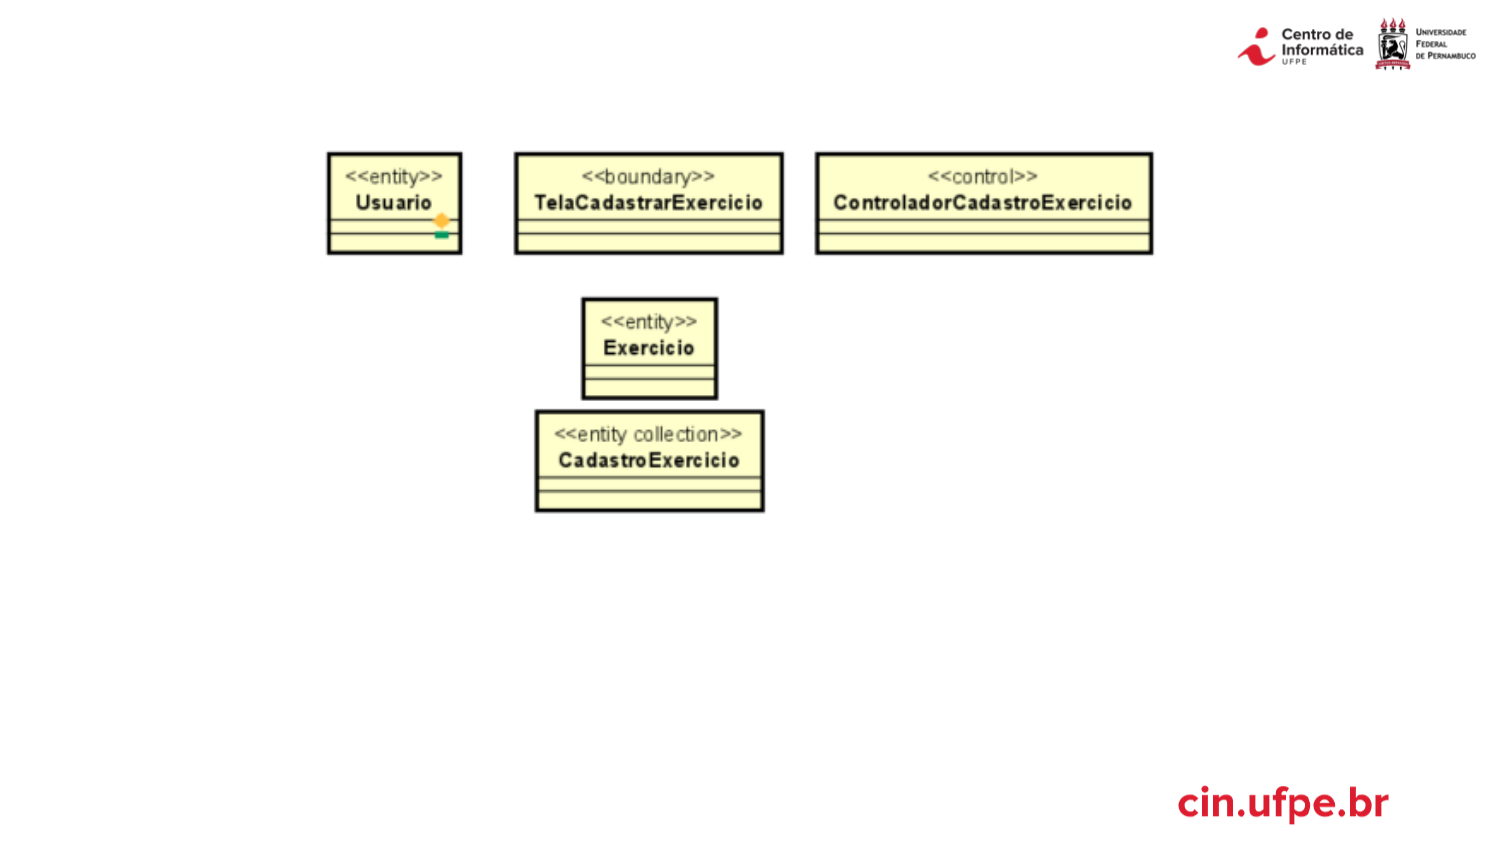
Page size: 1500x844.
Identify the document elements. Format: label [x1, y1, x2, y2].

picture [1222, 8, 1491, 88]
picture [289, 84, 1211, 759]
picture [1177, 780, 1390, 825]
